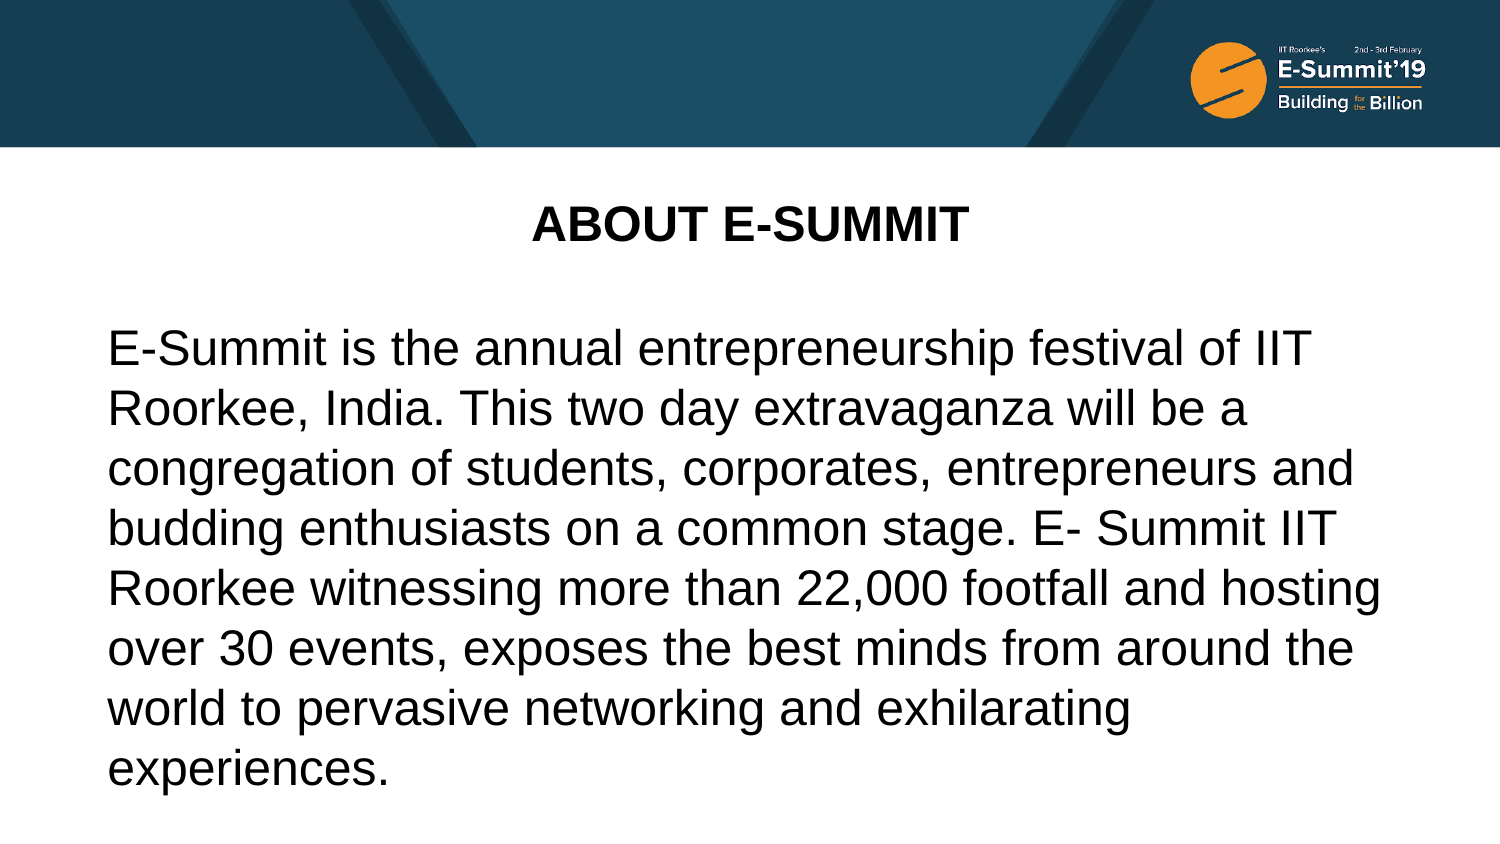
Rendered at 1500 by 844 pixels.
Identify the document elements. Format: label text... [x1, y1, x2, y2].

text_box E-Summit is the annual entrepreneurship festival of IIT Roorkee, India. This two day extravaganza will be a congregation of students, corporates, entrepreneurs and budding enthusiasts on a common stage. E- Summit IIT Roorkee witnessing more than 22,000 footfall and hosting over 30 events, exposes the best minds from around the world to pervasive networking and exhilarating experiences. [92, 299, 1399, 813]
picture [0, 0, 1500, 149]
text_box ABOUT E-SUMMIT [516, 176, 1013, 299]
